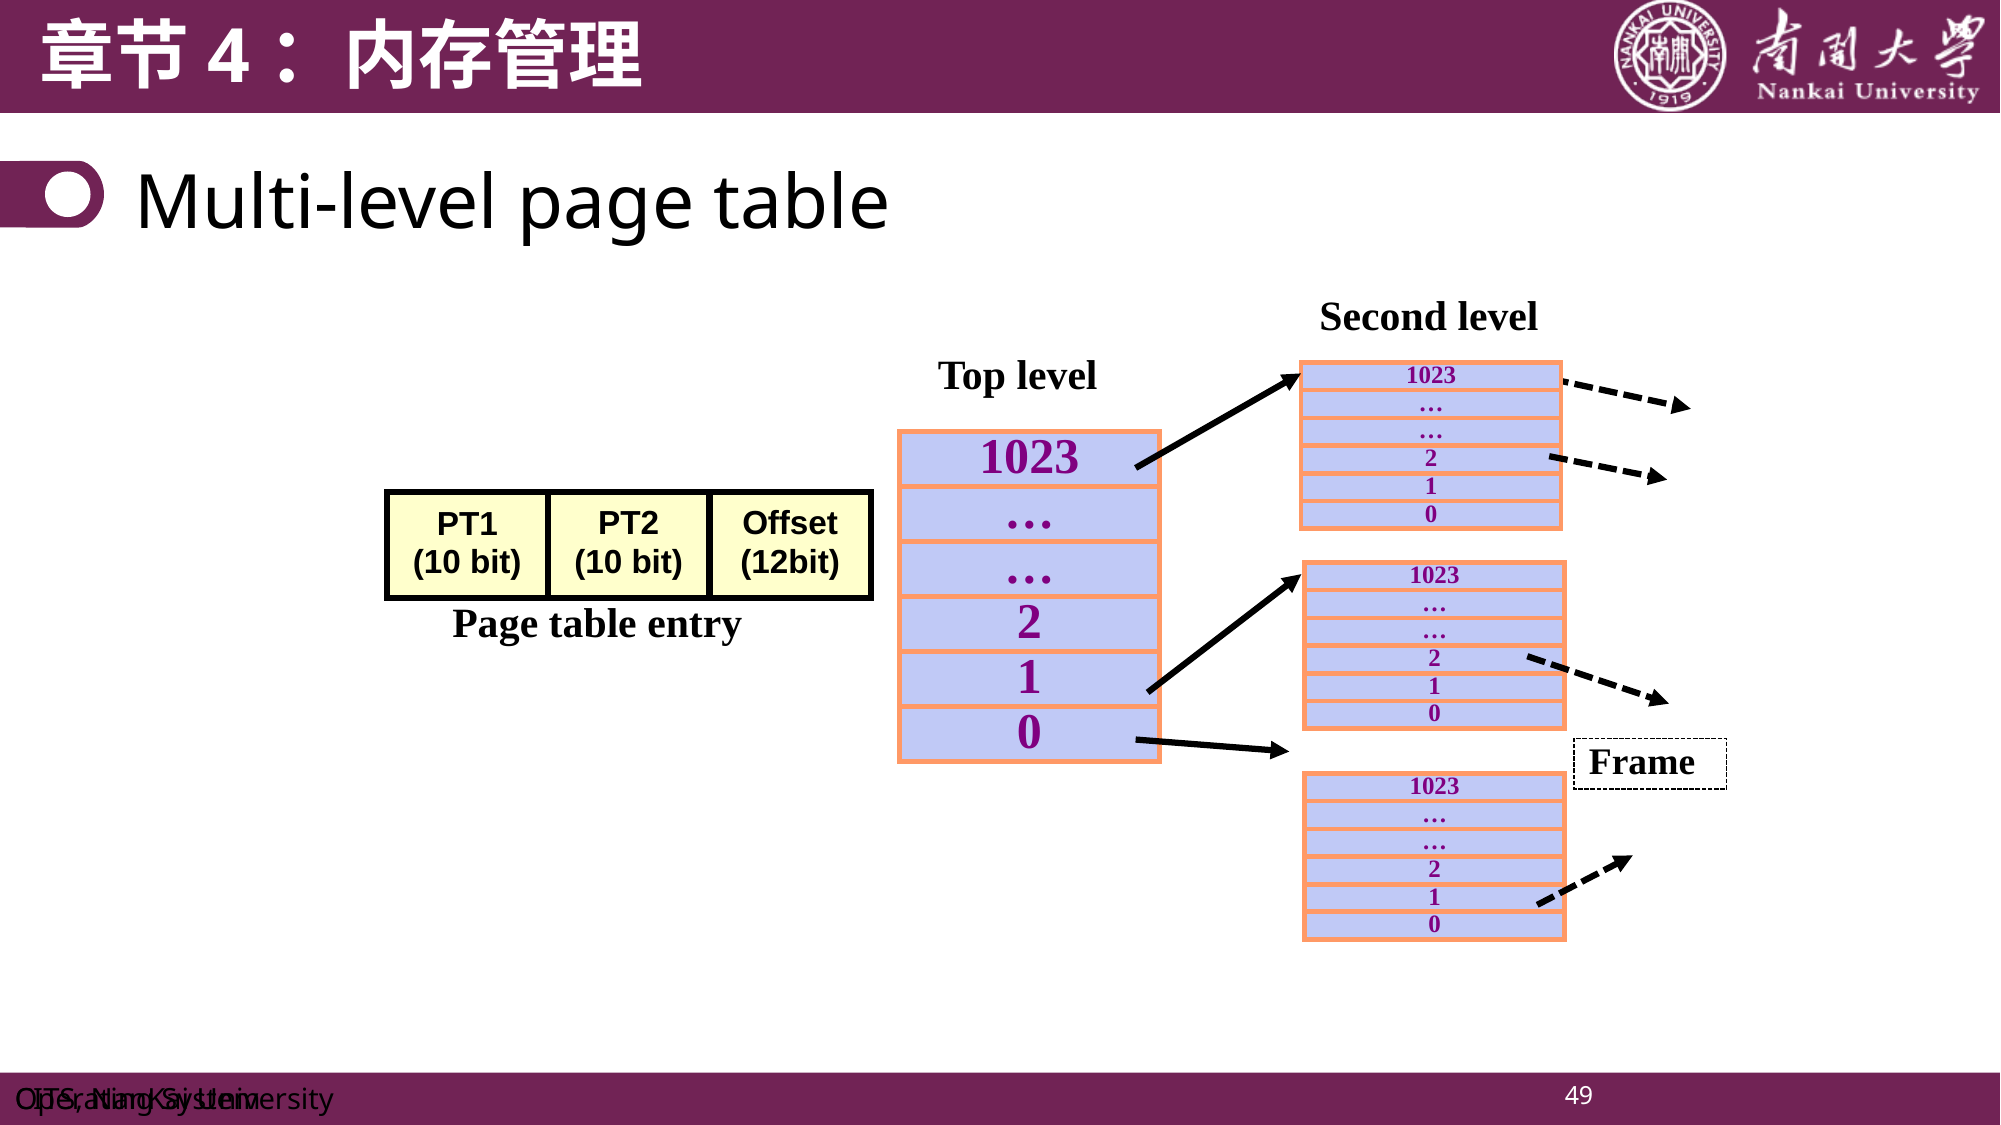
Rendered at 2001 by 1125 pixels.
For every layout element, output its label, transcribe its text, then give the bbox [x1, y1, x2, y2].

text_box 章节4：内存管理 [24, 0, 1025, 116]
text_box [899, 290, 1727, 940]
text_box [386, 491, 871, 654]
slide_number 49 [1550, 1072, 2000, 1125]
footer CITS, NanKai University [0, 1072, 675, 1125]
picture [1614, 0, 2001, 115]
text_box Multi-level page table [120, 142, 1850, 256]
